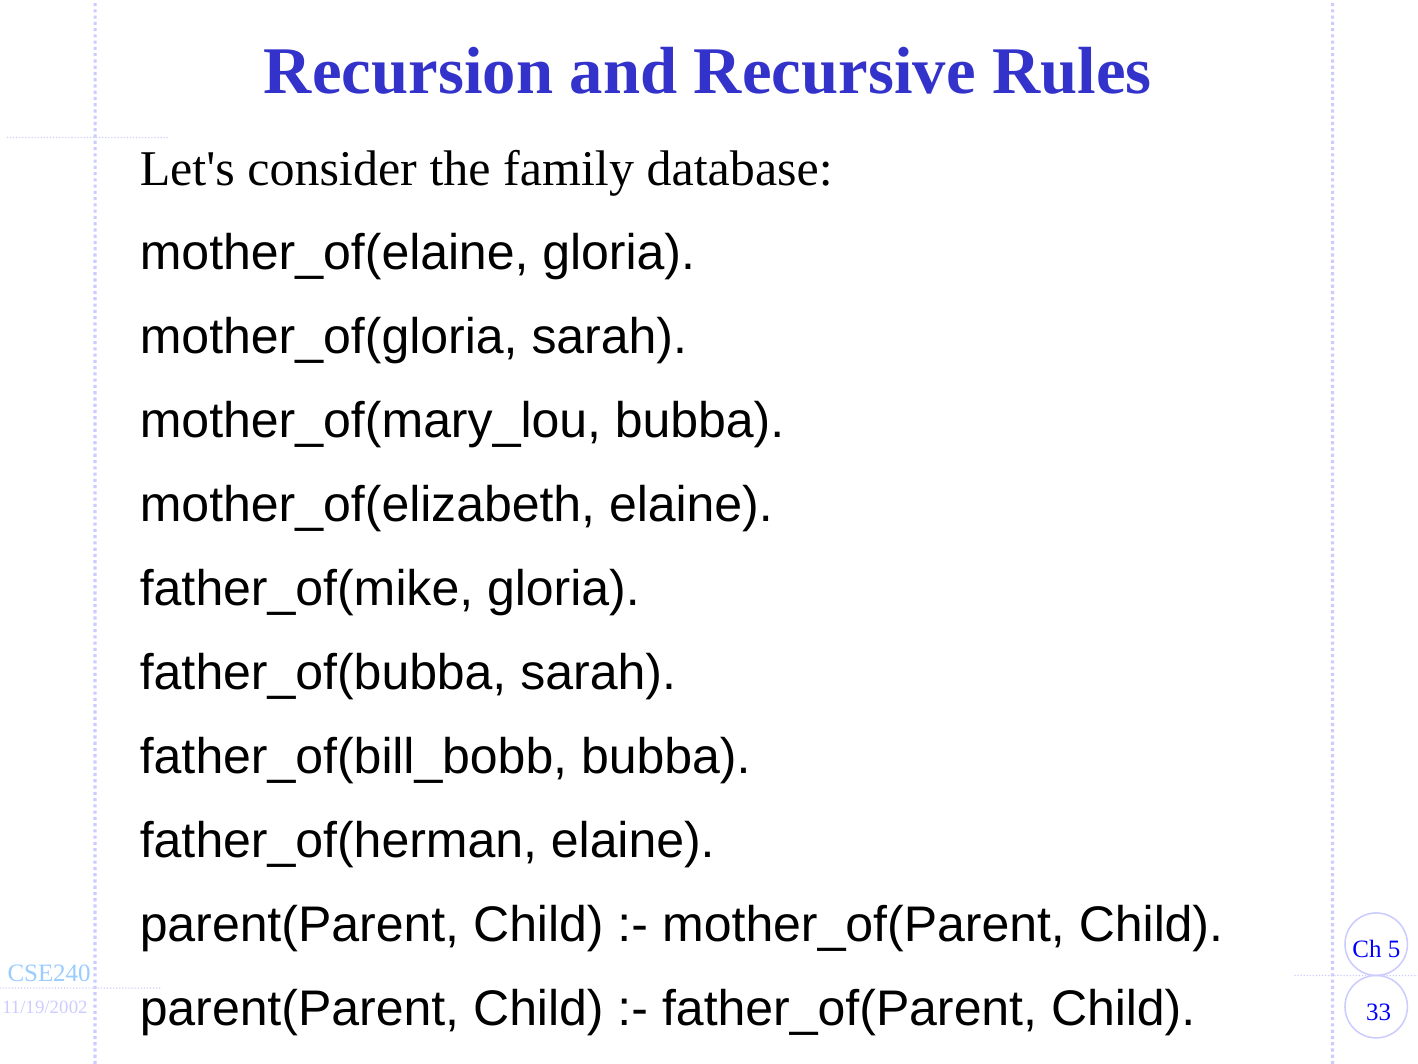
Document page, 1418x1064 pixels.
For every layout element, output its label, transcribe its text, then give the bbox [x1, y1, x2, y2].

text_box Recursion and Recursive Rules [104, 23, 1313, 124]
text_box Let's consider the family database: mother_of(elaine, gloria). mother_of(gloria, sarah). mother_of(mary_lou, bubba). mother_of(elizabeth, elaine). father_of(mike, gloria). father_of(bubba, sarah). father_of(bill_bobb, bubba). father_of(herman, elaine). parent(Parent, Child) :- mother_of(Parent, Child). parent(Parent, Child) :- father_of(Parent, Child). [124, 98, 1325, 1043]
